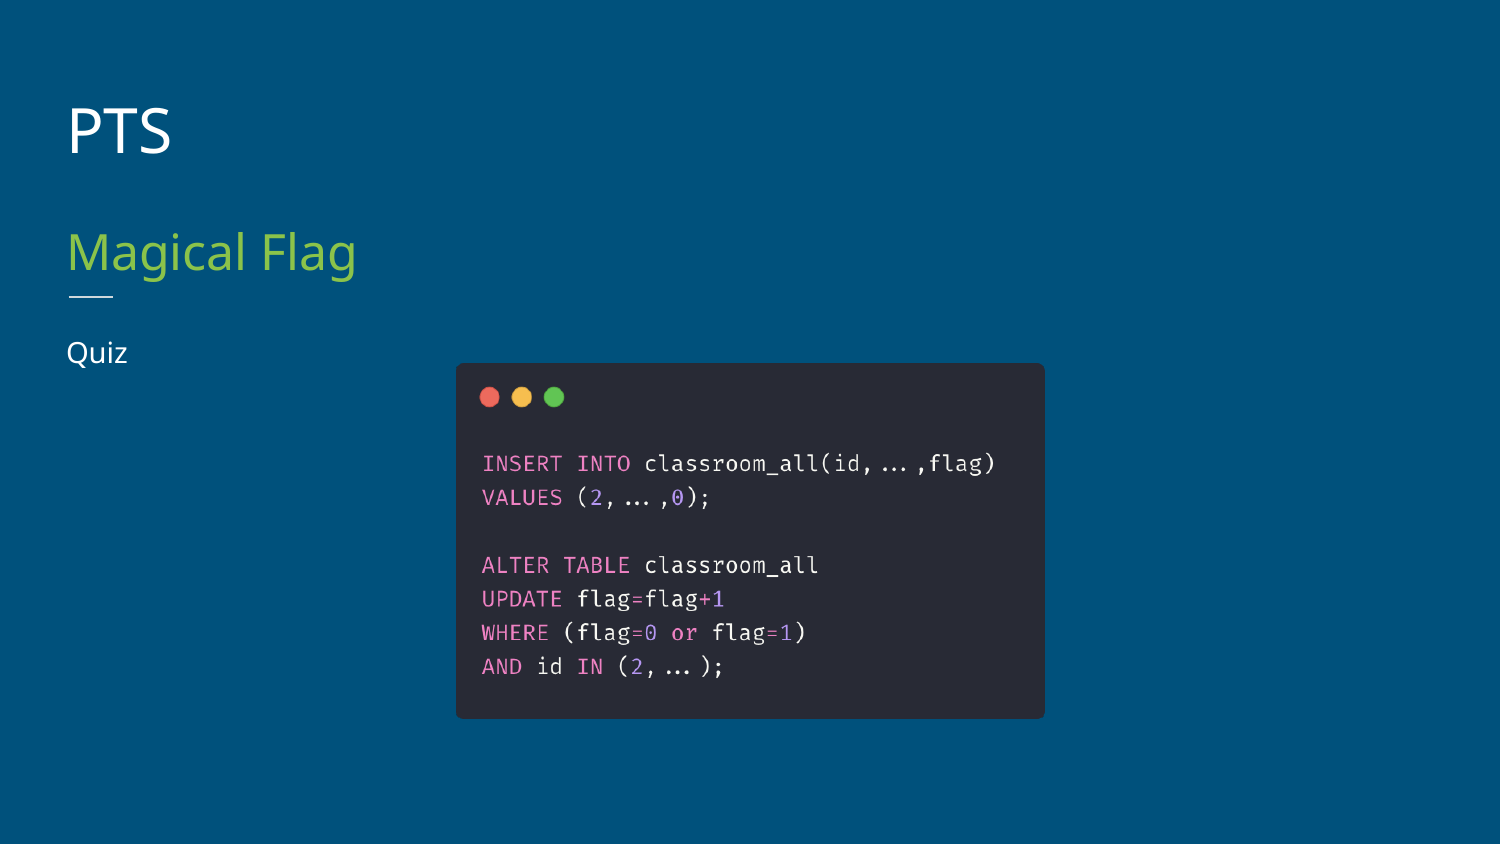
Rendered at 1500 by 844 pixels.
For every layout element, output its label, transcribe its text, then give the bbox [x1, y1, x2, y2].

title PTS [51, 61, 1449, 182]
list Magical Flag [51, 196, 684, 283]
picture [457, 364, 1044, 718]
list Quiz [51, 314, 361, 766]
